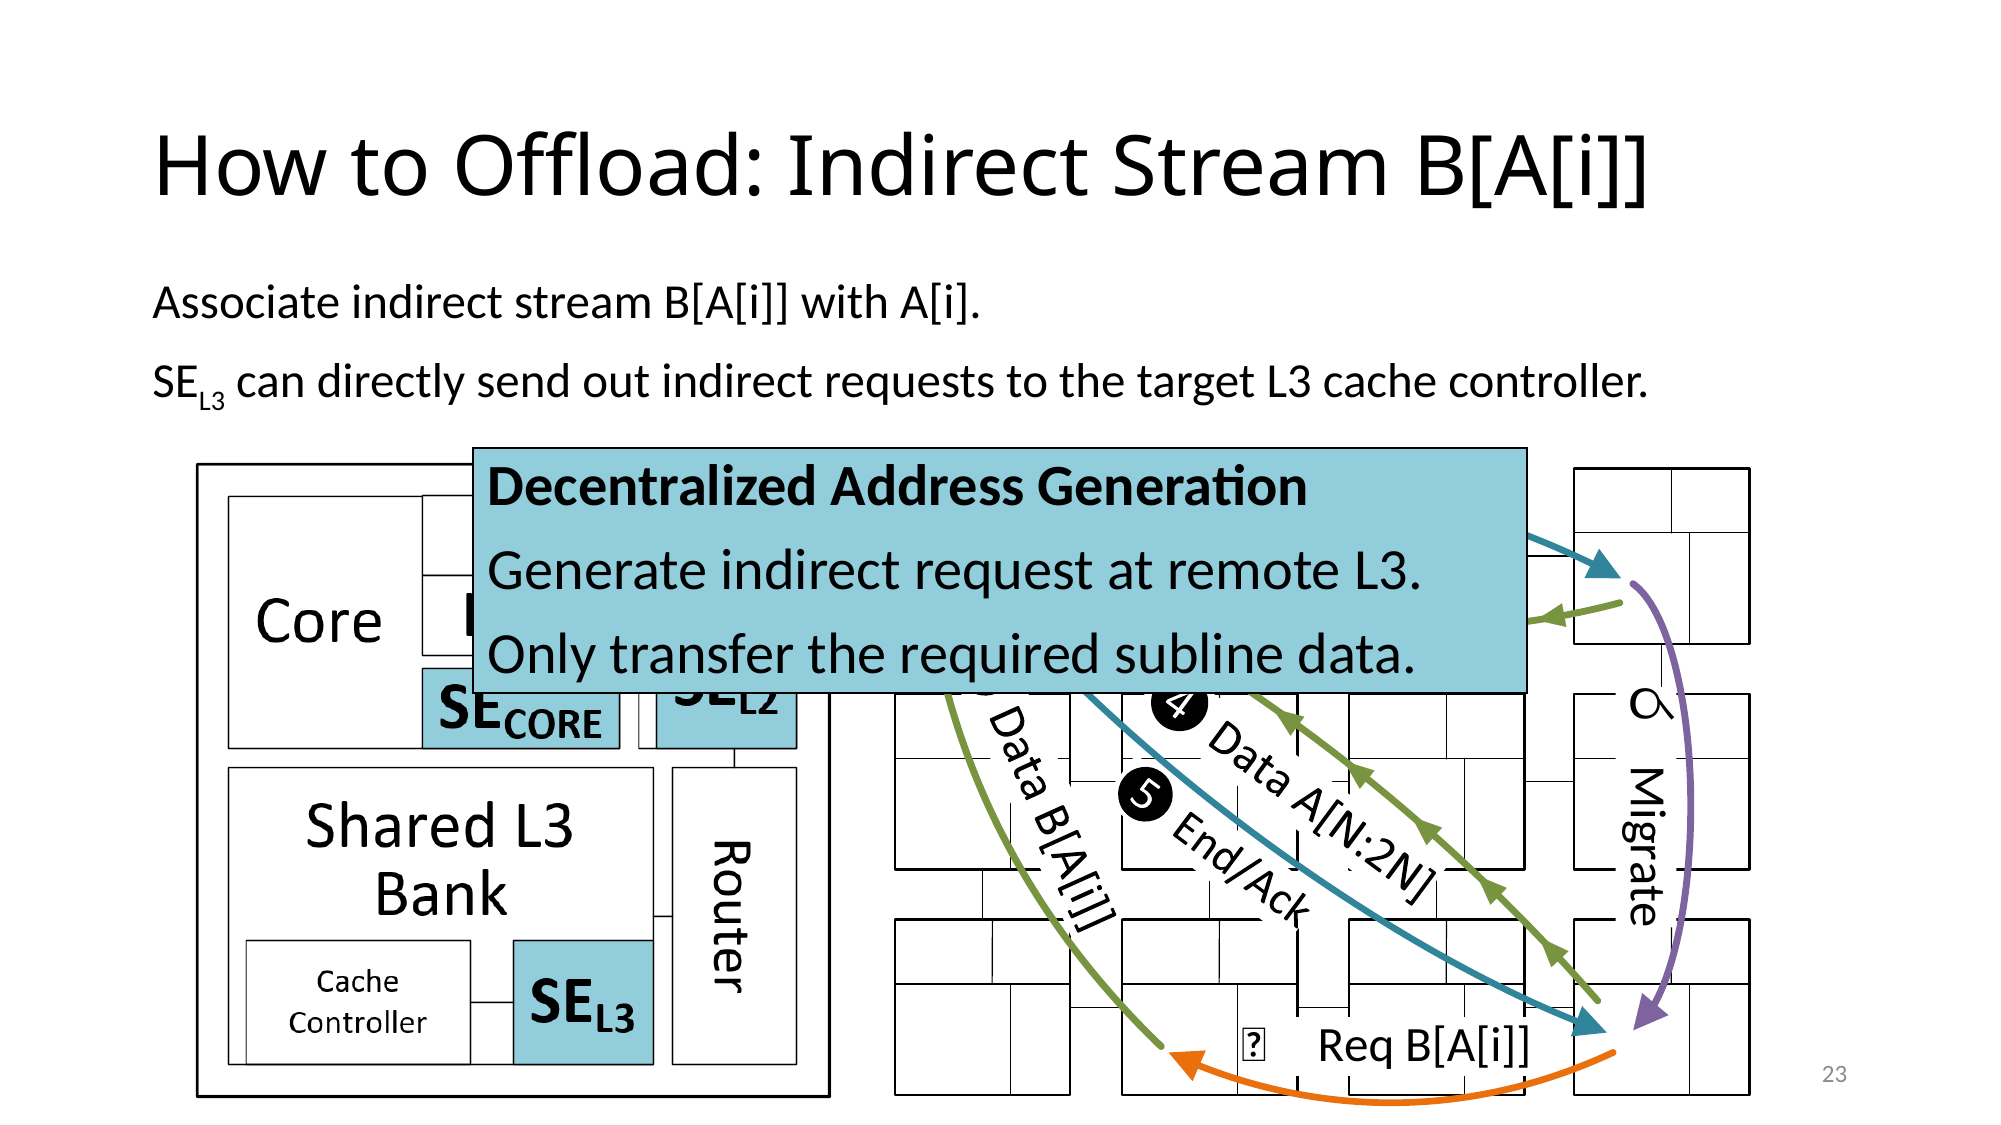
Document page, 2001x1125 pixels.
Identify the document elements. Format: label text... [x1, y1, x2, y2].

list Associate indirect stream B[A[i]] with A[i]. SEL3 can directly send out indirect requests to the target L3 cache controller. [137, 268, 1863, 419]
text_box Decentralized Address Generation Generate indirect request at remote L3. Only transfer the required subline data. [472, 447, 962, 694]
picture [886, 444, 1752, 1123]
slide_number 23 [1618, 1042, 1863, 1103]
title How to Offload: Indirect Stream B[A[i]] [137, 59, 1863, 268]
picture [193, 460, 832, 1100]
